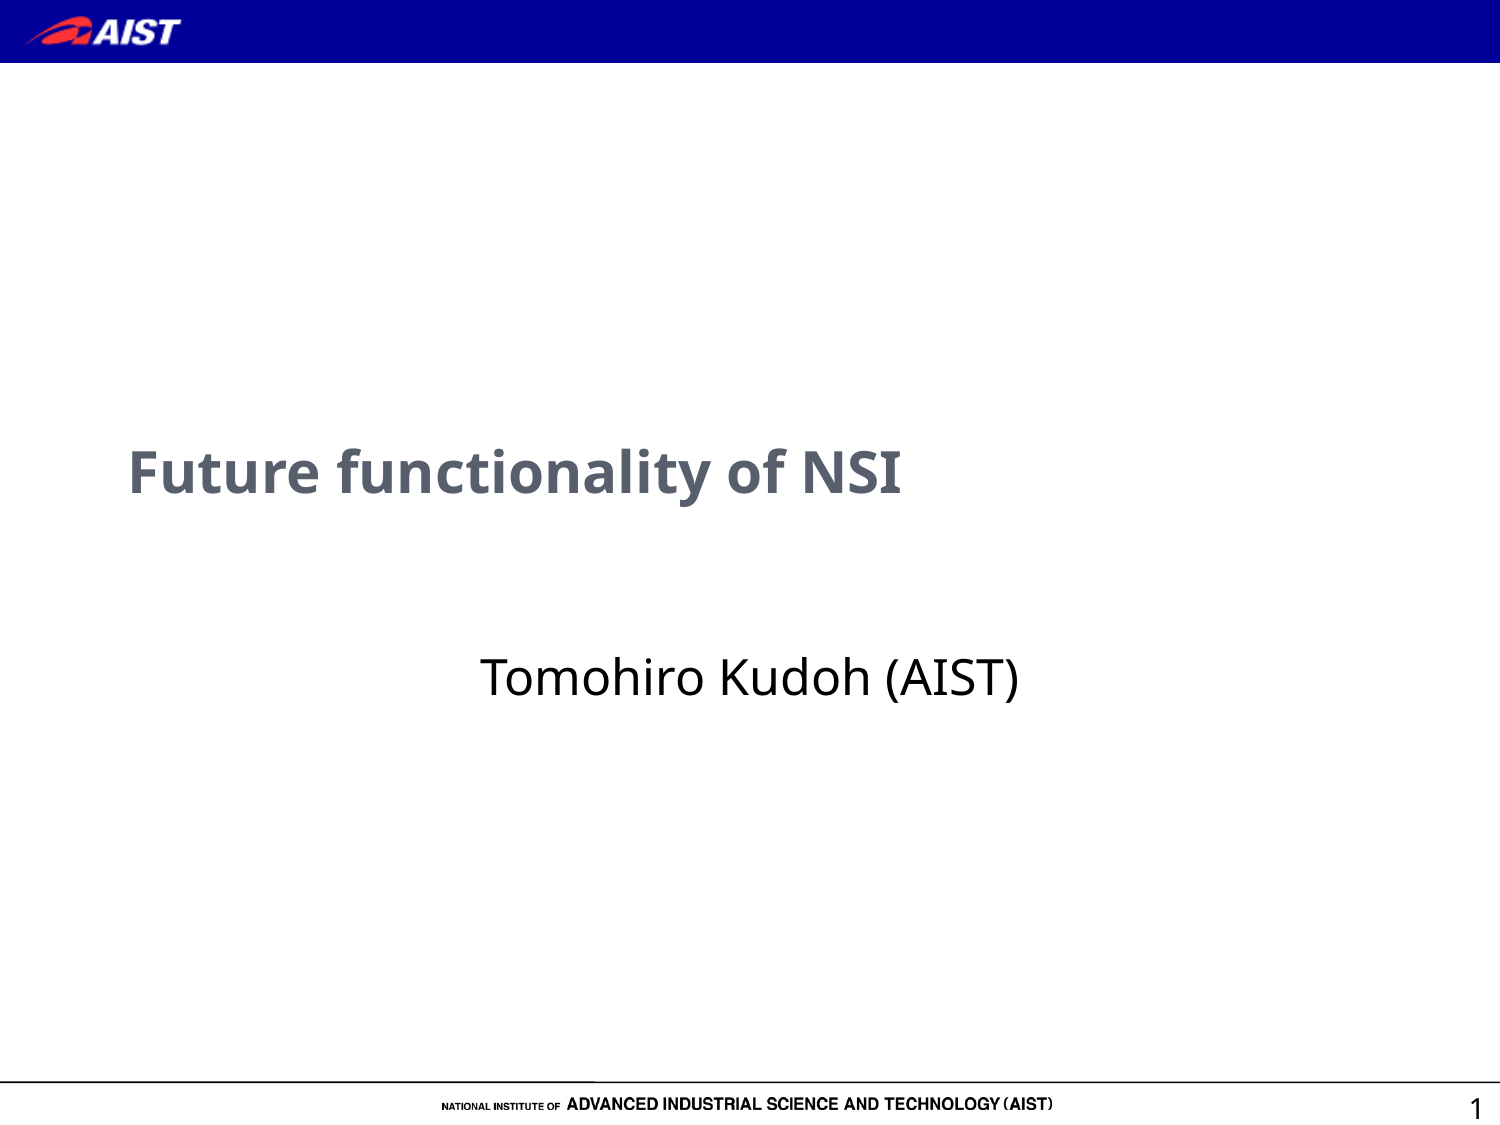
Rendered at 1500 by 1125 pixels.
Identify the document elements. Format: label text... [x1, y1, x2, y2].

title Future functionality of NSI [112, 349, 1388, 591]
subtitle Tomohiro Kudoh (AIST) [224, 637, 1276, 926]
picture [0, 0, 1500, 63]
picture [442, 1097, 1052, 1110]
